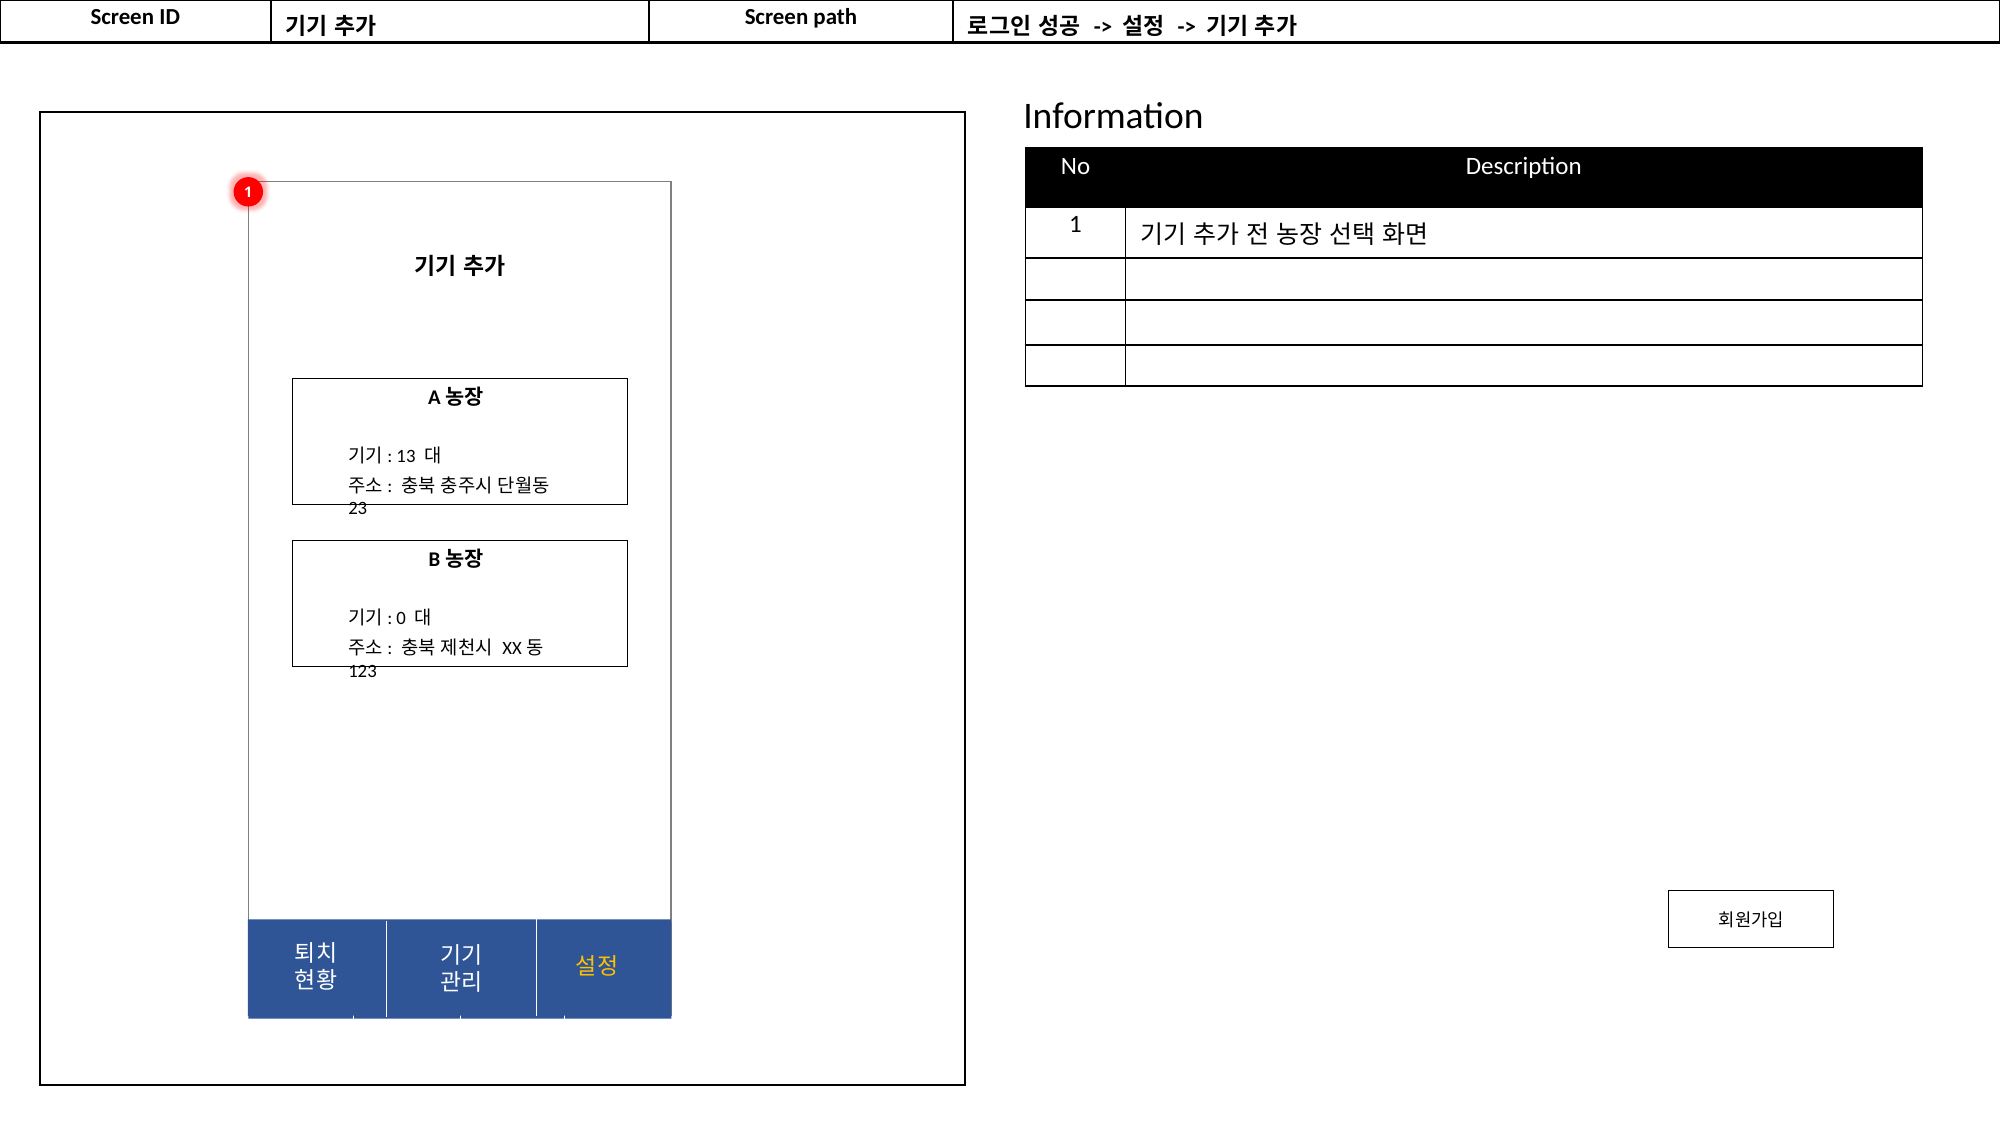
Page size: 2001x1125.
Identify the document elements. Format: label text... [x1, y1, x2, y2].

table_header No [1026, 149, 1125, 206]
table_header Screen path [650, 1, 952, 41]
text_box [216, 175, 281, 209]
text_box [39, 111, 966, 1086]
table_cell 기기 추가 전 농장 선택 화면 [1126, 208, 1922, 257]
text_box 회원가입 [1668, 889, 1835, 948]
table_header Screen ID [1, 1, 270, 41]
table_cell [1026, 301, 1125, 344]
table_header Description [1126, 149, 1922, 206]
table_header 기기 추가 [272, 1, 648, 41]
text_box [248, 1017, 672, 1022]
table_cell [1126, 259, 1922, 299]
table_cell [1026, 346, 1125, 385]
table_header 로그인 성공 -> 설정 -> 기기 추가 [954, 1, 1999, 41]
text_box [247, 919, 672, 1017]
text_box [247, 180, 672, 919]
text_box Information [1008, 83, 1234, 144]
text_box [292, 538, 628, 667]
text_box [292, 376, 628, 505]
table_cell [1126, 346, 1922, 385]
text_box 기기 추가 [304, 243, 616, 286]
table_cell [1126, 301, 1922, 344]
table_cell [1026, 259, 1125, 299]
table_cell 1 [1026, 208, 1125, 257]
